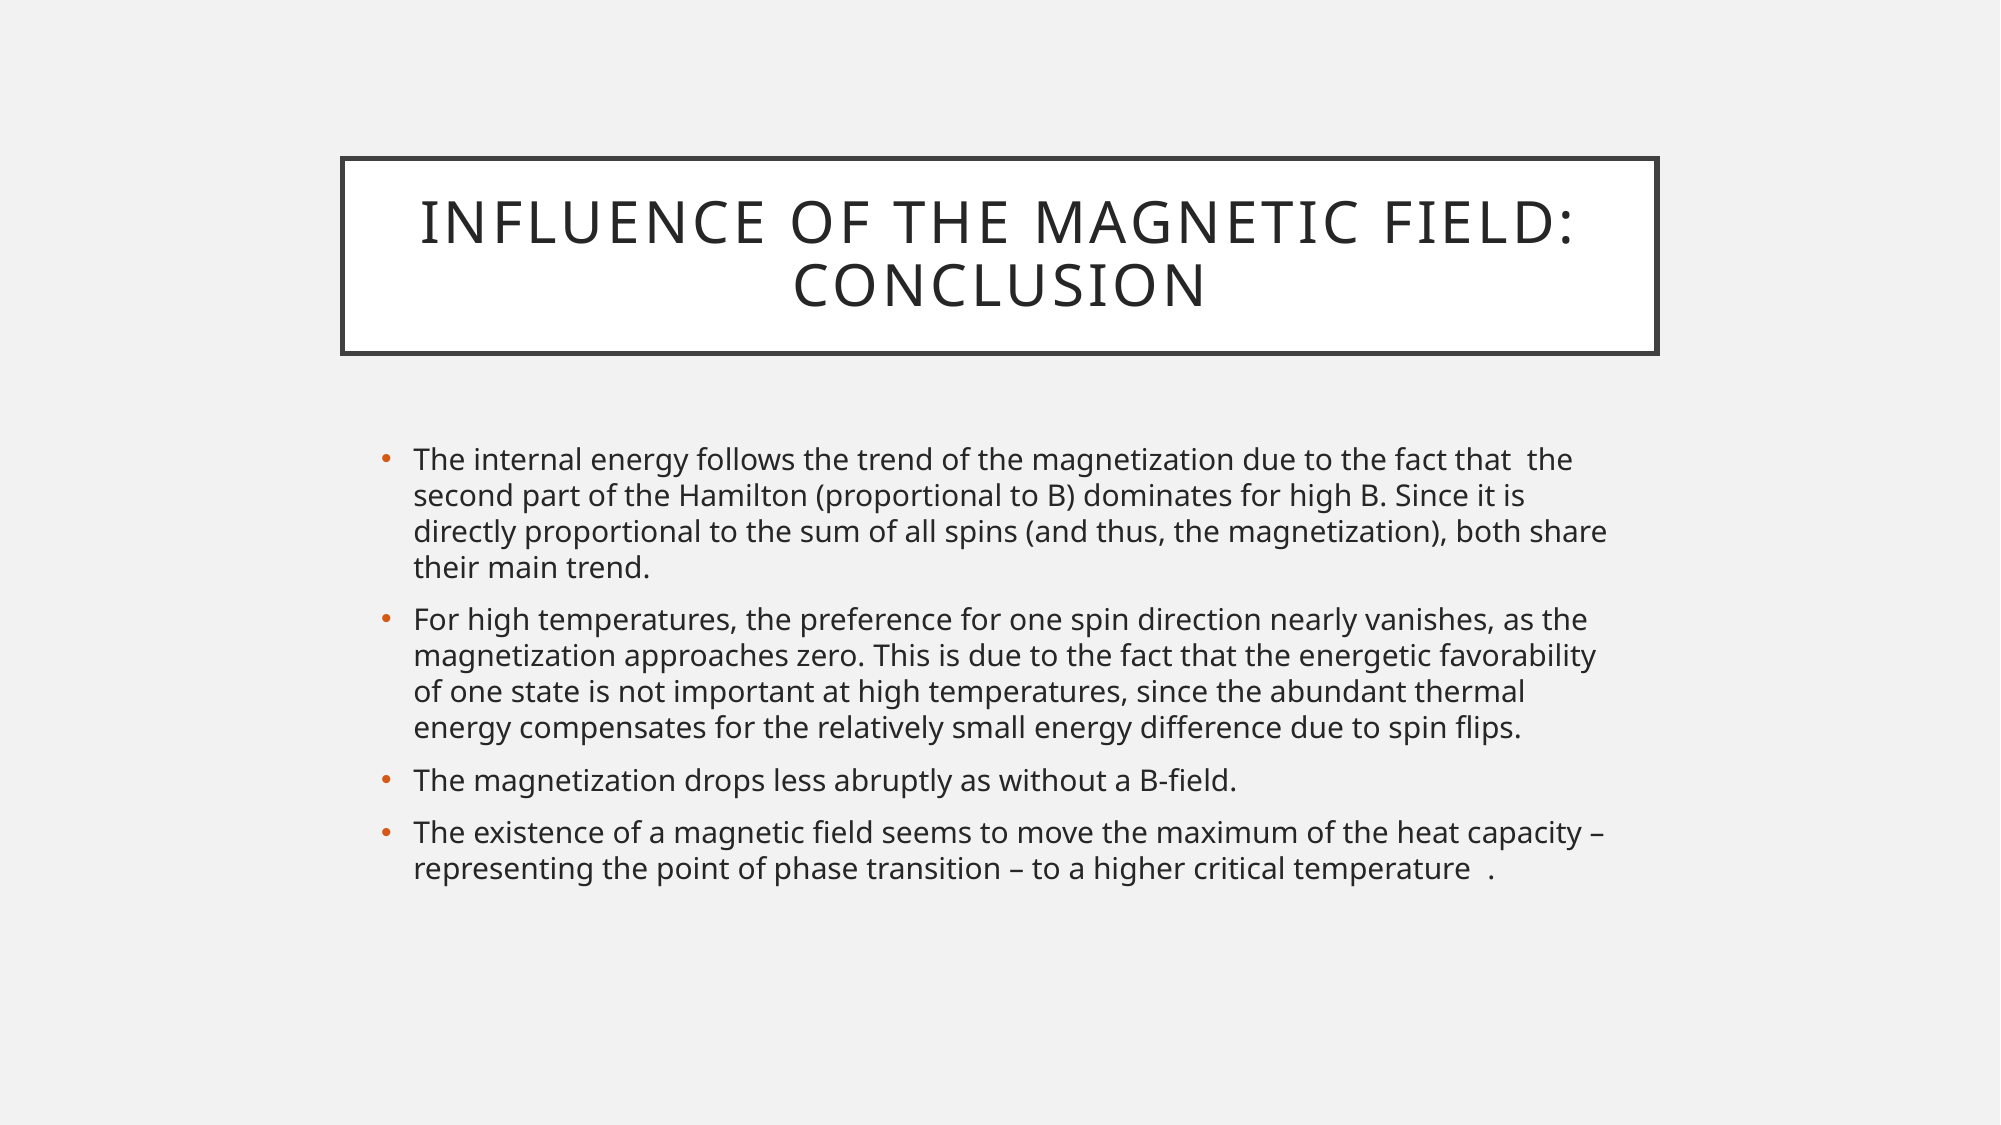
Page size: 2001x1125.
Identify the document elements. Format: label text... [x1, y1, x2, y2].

title Influence of the magnetic field: Conclusion [340, 156, 1660, 356]
